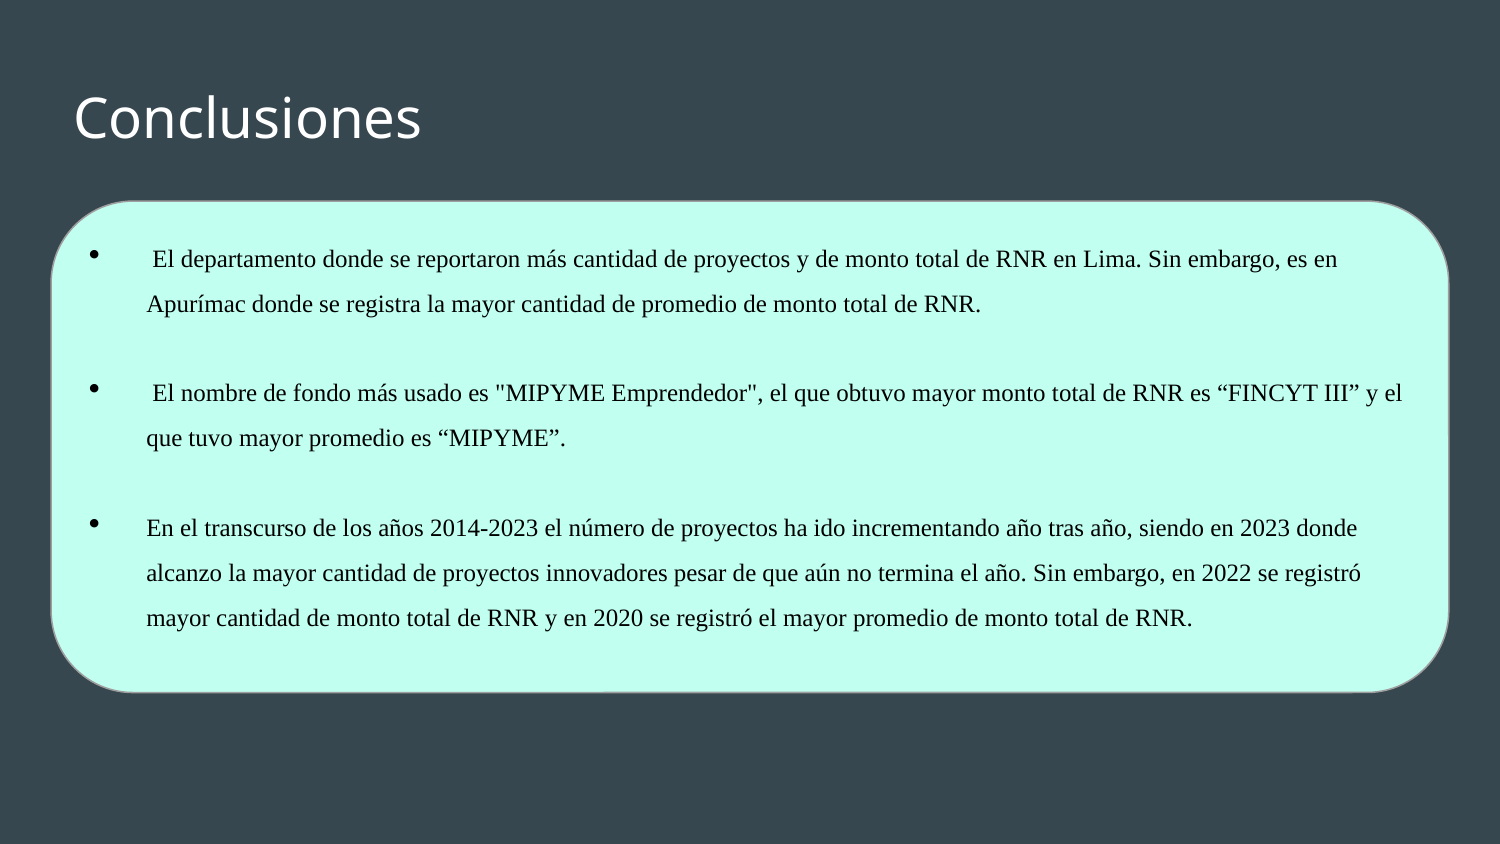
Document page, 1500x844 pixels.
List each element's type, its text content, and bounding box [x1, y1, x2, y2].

title Conclusiones [58, 57, 1457, 152]
text_box El departamento donde se reportaron más cantidad de proyectos y de monto total de RNR en Lima. Sin embargo, es en Apurímac donde se registra la mayor cantidad de promedio de monto total de RNR. El nombre de fondo más usado es "MIPYME Emprendedor", el que obtuvo mayor monto total de RNR es “FINCYT III” y el que tuvo mayor promedio es “MIPYME”. En el transcurso de los años 2014-2023 el número de proyectos ha ido incrementando año tras año, siendo en 2023 donde alcanzo la mayor cantidad de proyectos innovadores pesar de que aún no termina el año. Sin embargo, en 2022 se registró mayor cantidad de monto total de RNR y en 2020 se registró el mayor promedio de monto total de RNR. [51, 201, 1449, 693]
